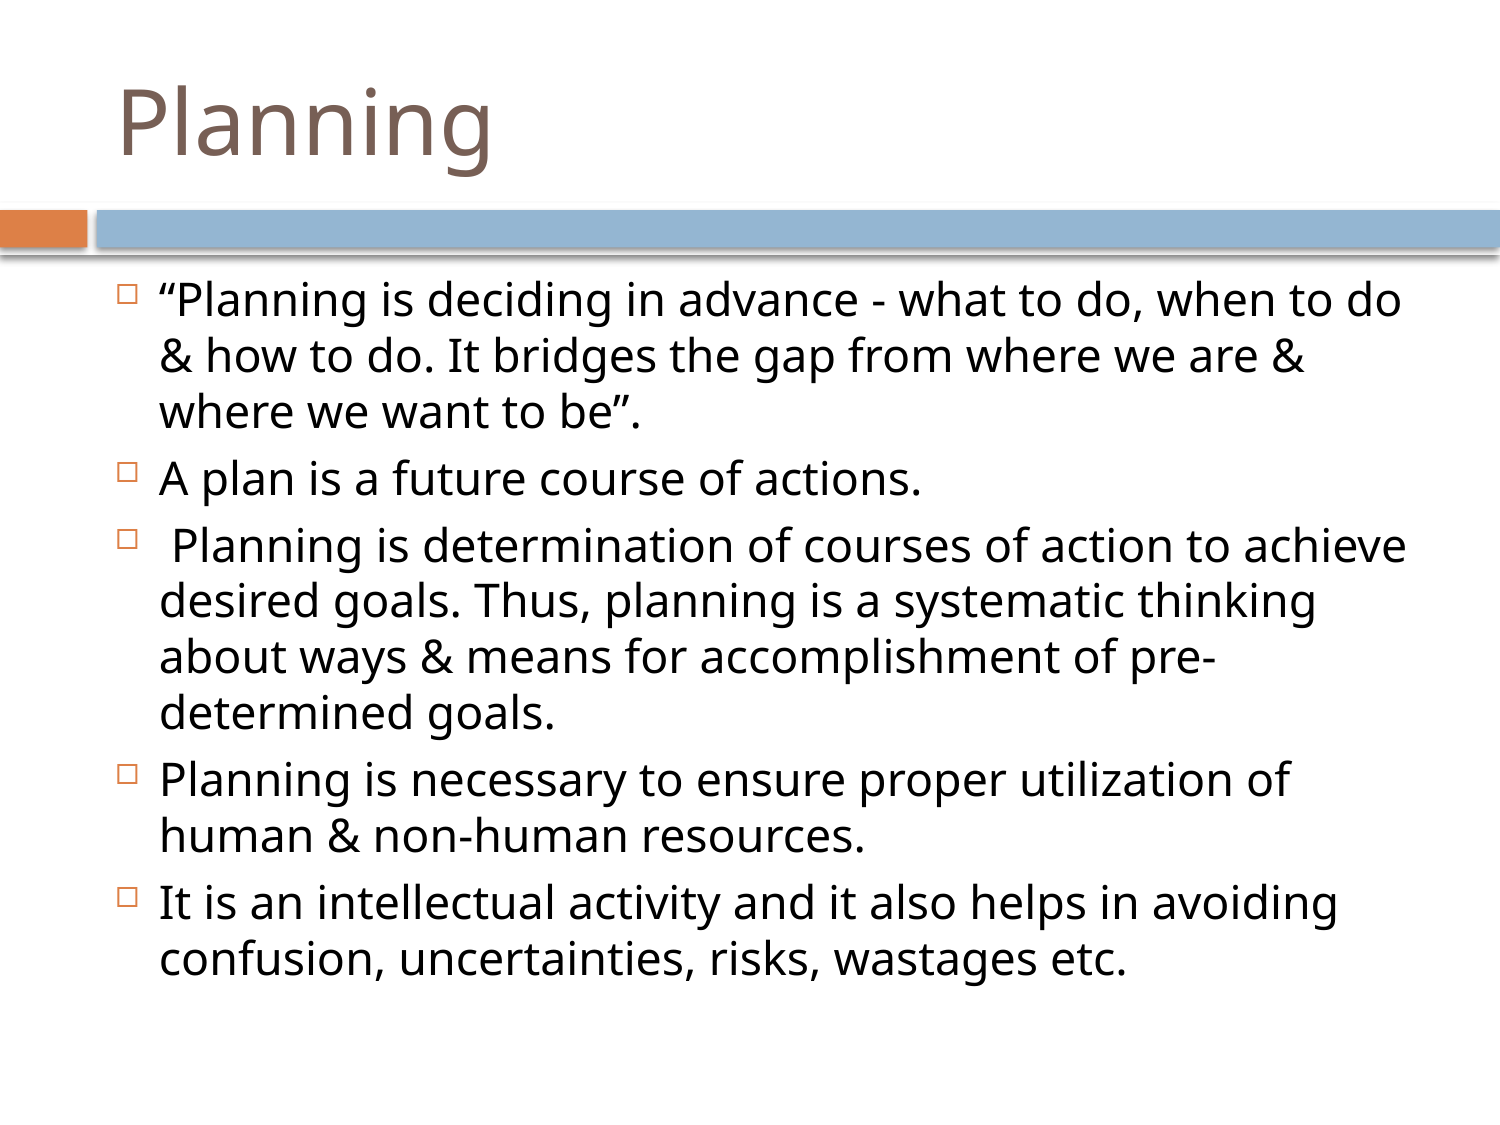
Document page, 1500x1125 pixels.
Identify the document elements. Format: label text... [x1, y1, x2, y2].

list “Planning is deciding in advance - what to do, when to do & how to do. It bridges the gap from where we are & where we want to be”. A plan is a future course of actions. Planning is determination of courses of action to achieve desired goals. Thus, planning is a systematic thinking about ways & means for accomplishment of pre-determined goals. Planning is necessary to ensure proper utilization of human & non-human resources. It is an intellectual activity and it also helps in avoiding confusion, uncertainties, risks, wastages etc. [100, 262, 1438, 1000]
title Planning [100, 37, 1438, 200]
